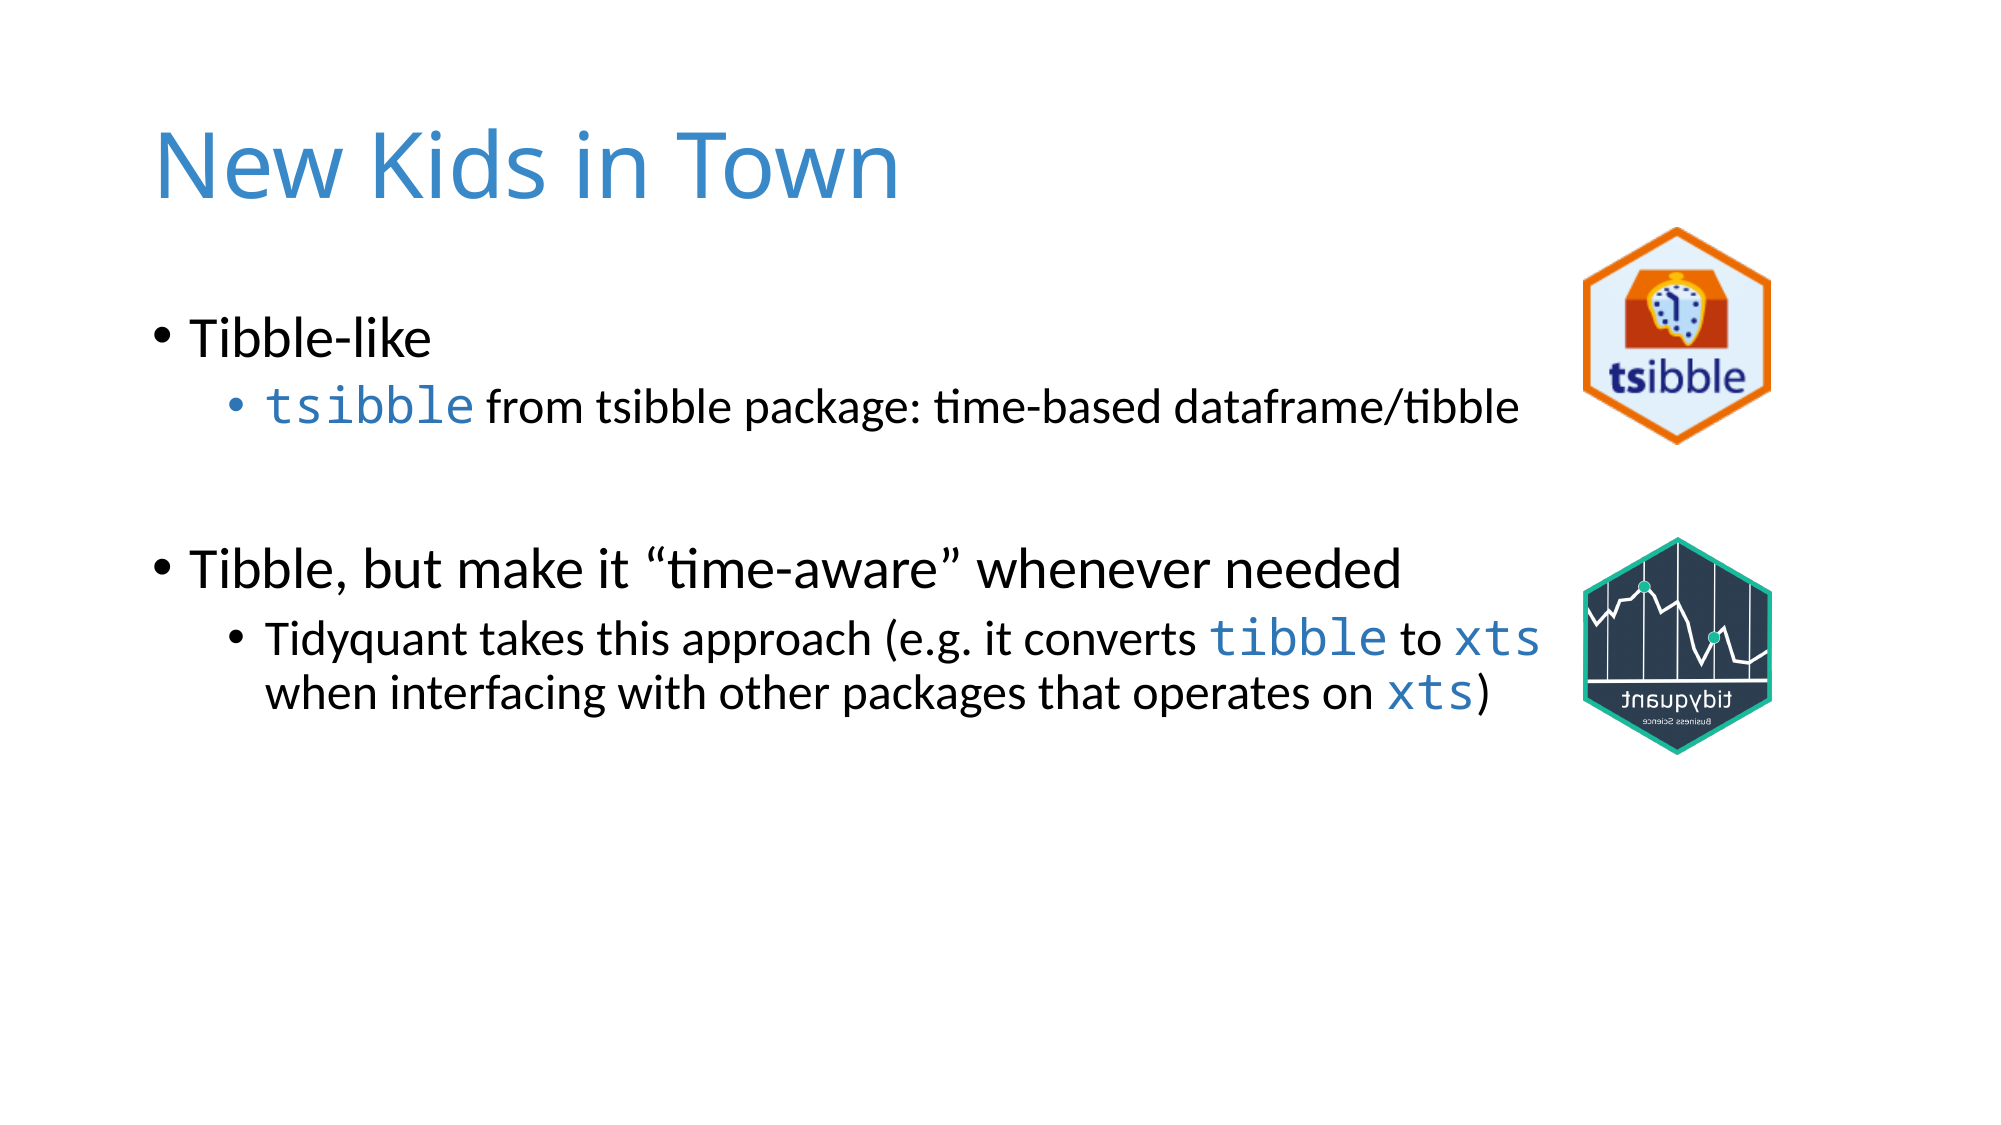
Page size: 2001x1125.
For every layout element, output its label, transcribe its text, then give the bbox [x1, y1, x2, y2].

picture [1583, 537, 1772, 755]
list Tibble-like tsibble from tsibble package: time-based dataframe/tibble Tibble, but make it “time-aware” whenever needed Tidyquant takes this approach (e.g. it converts tibble to xts when interfacing with other packages that operates on xts) [137, 299, 1567, 1014]
picture [1583, 227, 1771, 445]
title New Kids in Town [137, 59, 1863, 278]
